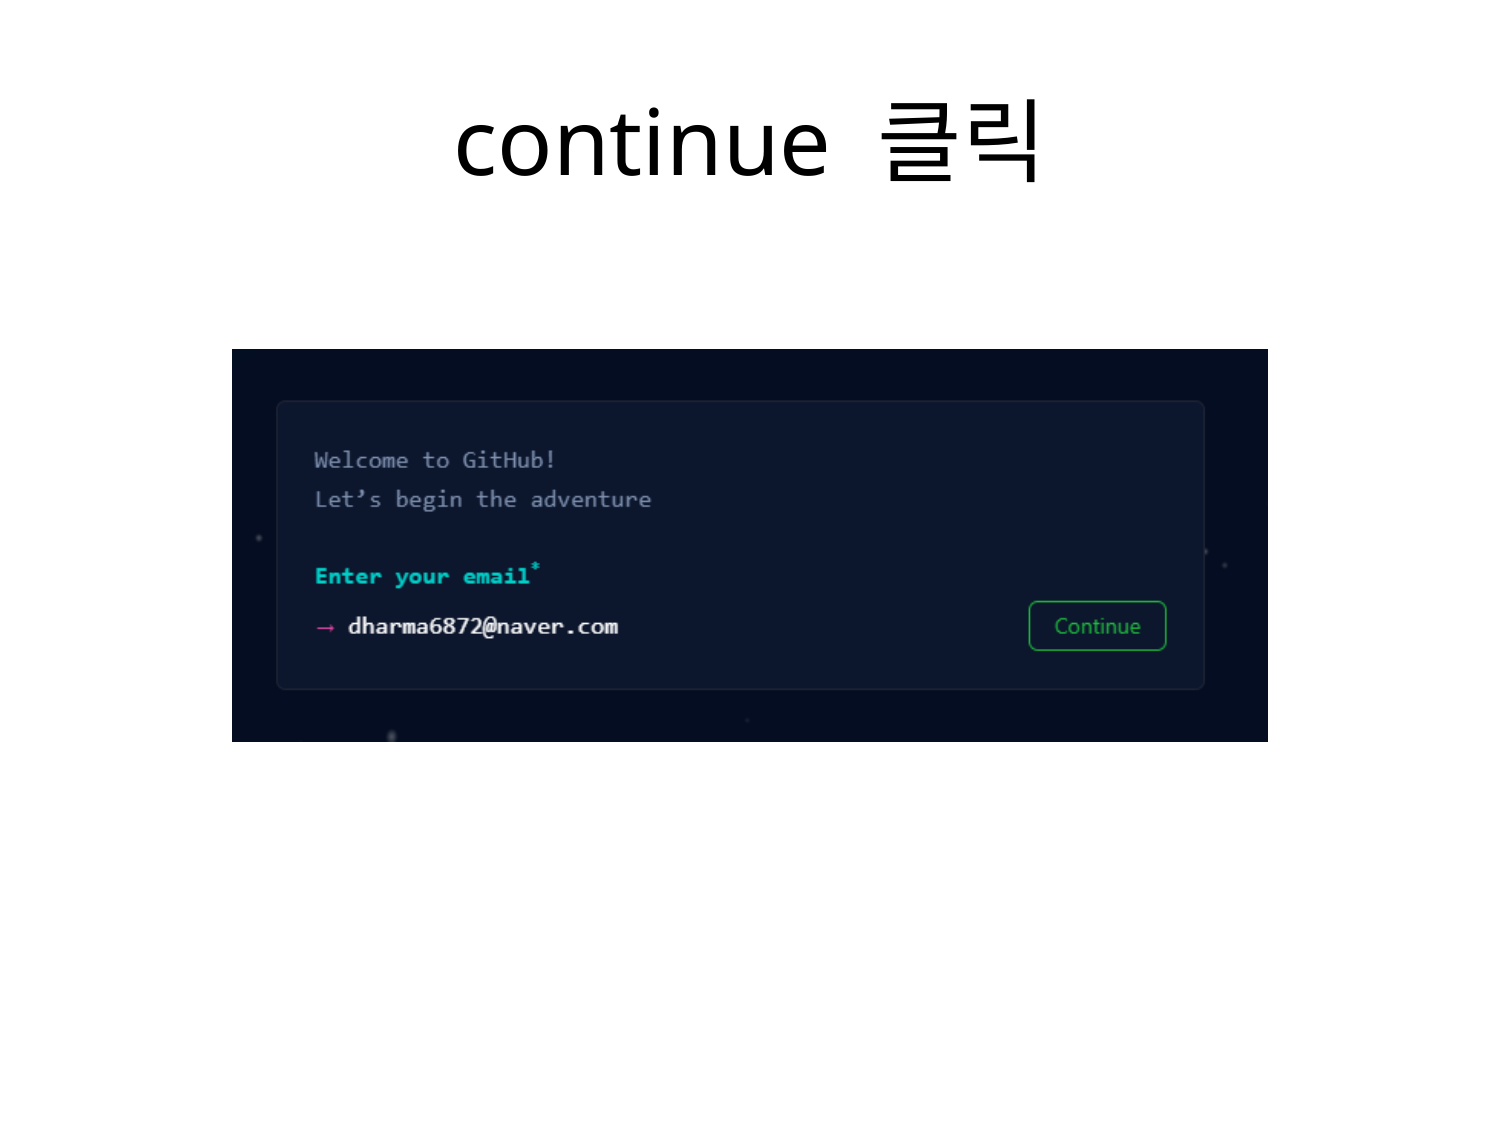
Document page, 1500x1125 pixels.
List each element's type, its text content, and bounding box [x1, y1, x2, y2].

title continue 클릭 [75, 45, 1425, 233]
picture [232, 349, 1268, 743]
